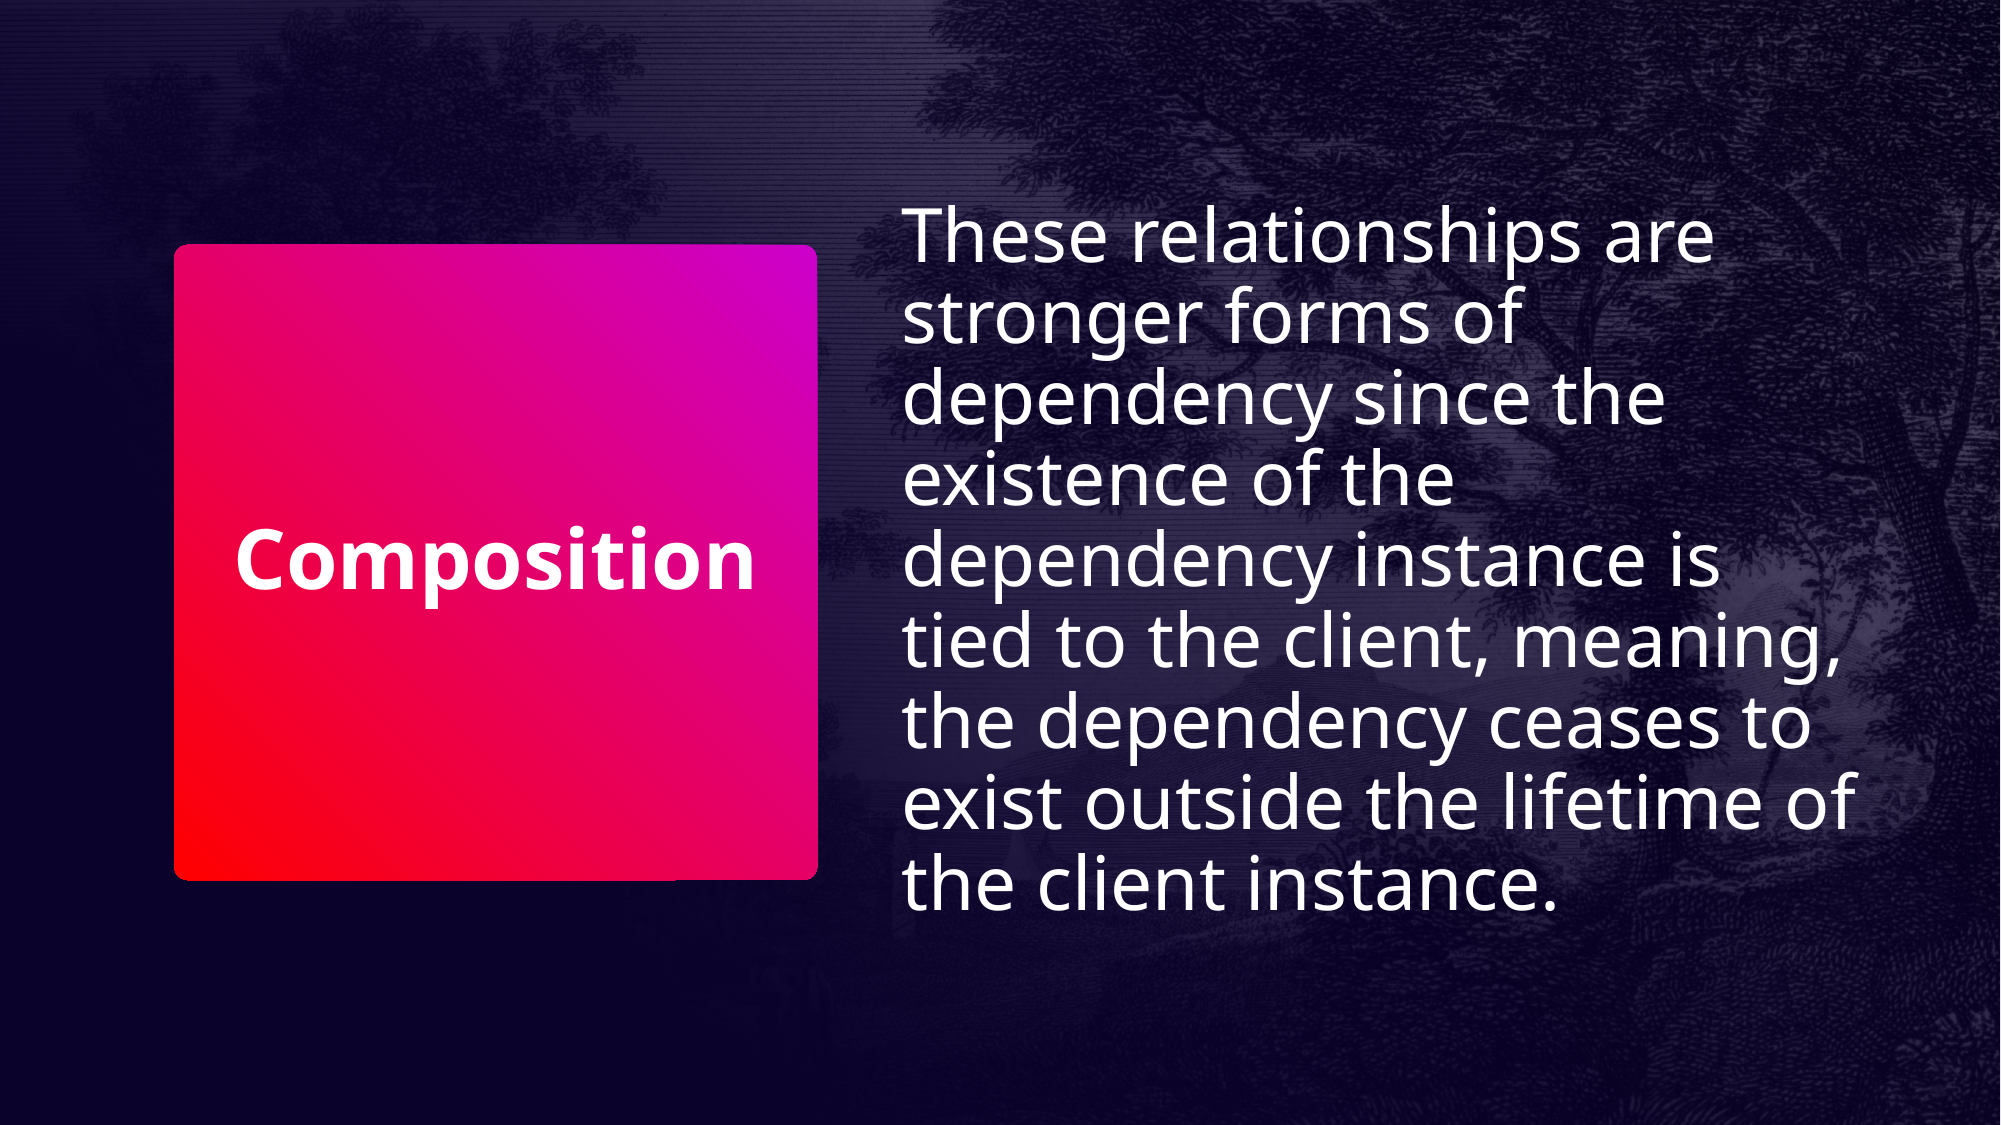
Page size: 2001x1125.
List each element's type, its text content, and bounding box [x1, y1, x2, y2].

title Composition [199, 279, 793, 846]
list These relationships are stronger forms of dependency since the existence of the dependency instance is tied to the client, meaning, the dependency ceases to exist outside the lifetime of the client instance. [886, 142, 1875, 983]
